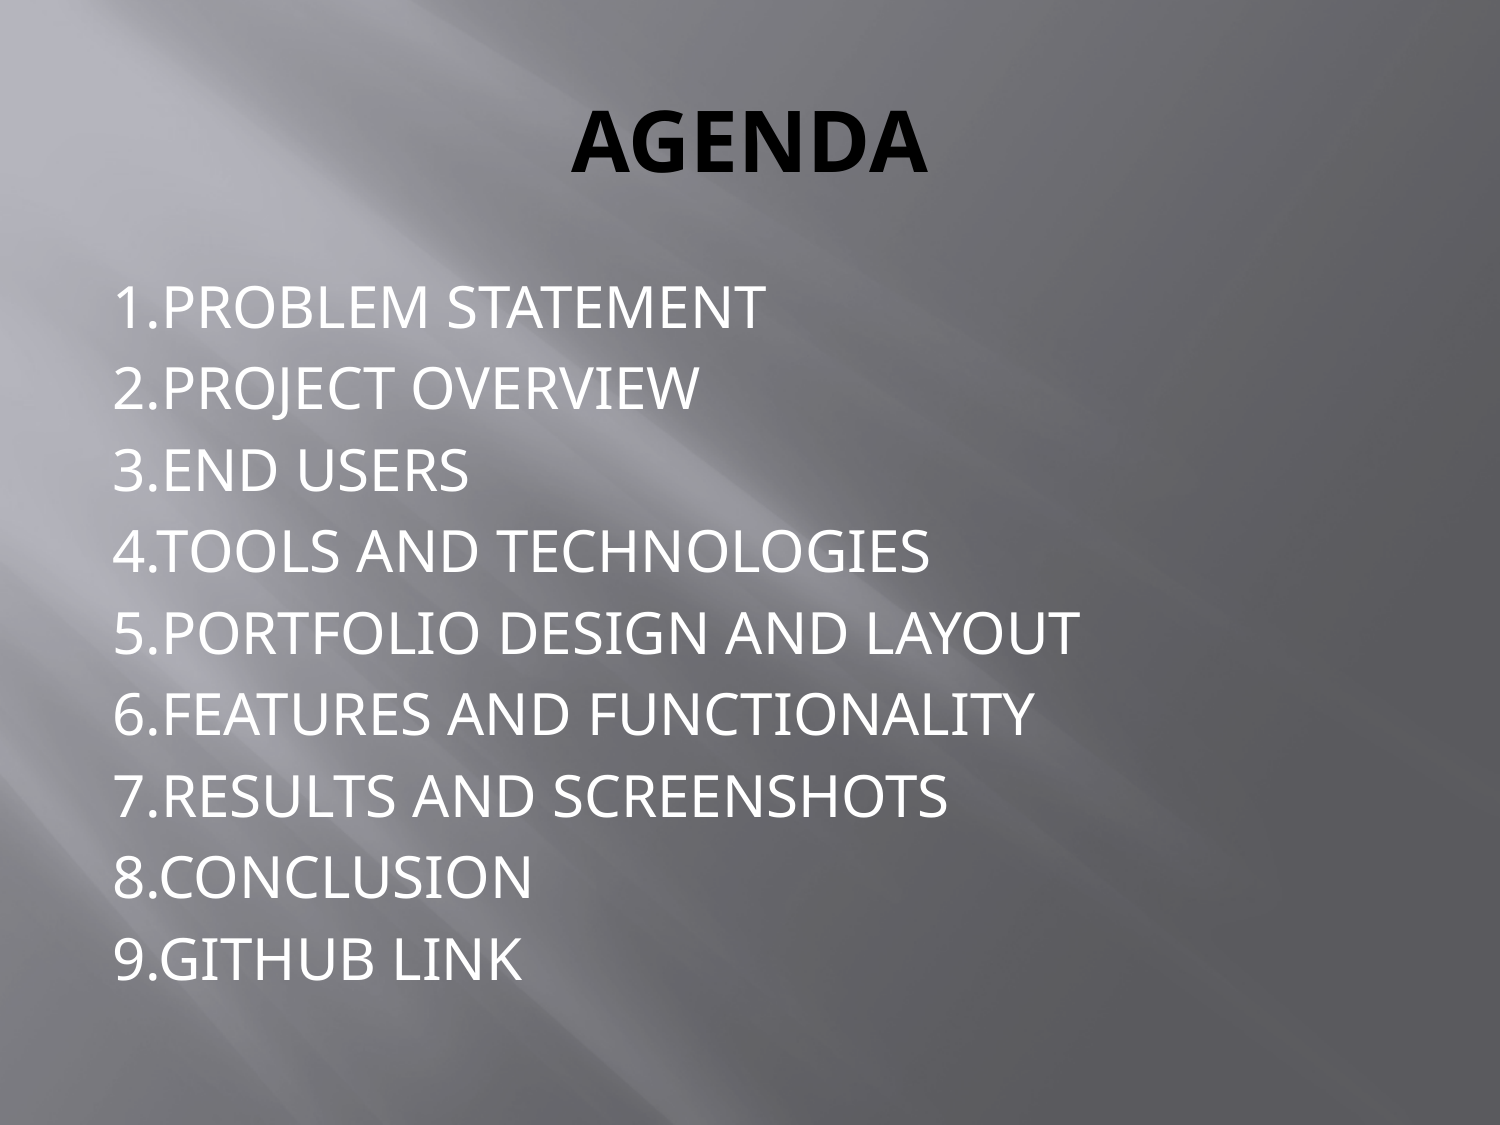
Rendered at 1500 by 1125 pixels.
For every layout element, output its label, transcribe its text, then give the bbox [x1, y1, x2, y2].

list 1.PROBLEM STATEMENT 2.PROJECT OVERVIEW 3.END USERS 4.TOOLS AND TECHNOLOGIES 5.PORTFOLIO DESIGN AND LAYOUT 6.FEATURES AND FUNCTIONALITY 7.RESULTS AND SCREENSHOTS 8.CONCLUSION 9.GITHUB LINK [75, 262, 1425, 1035]
title AGENDA [75, 45, 1425, 233]
